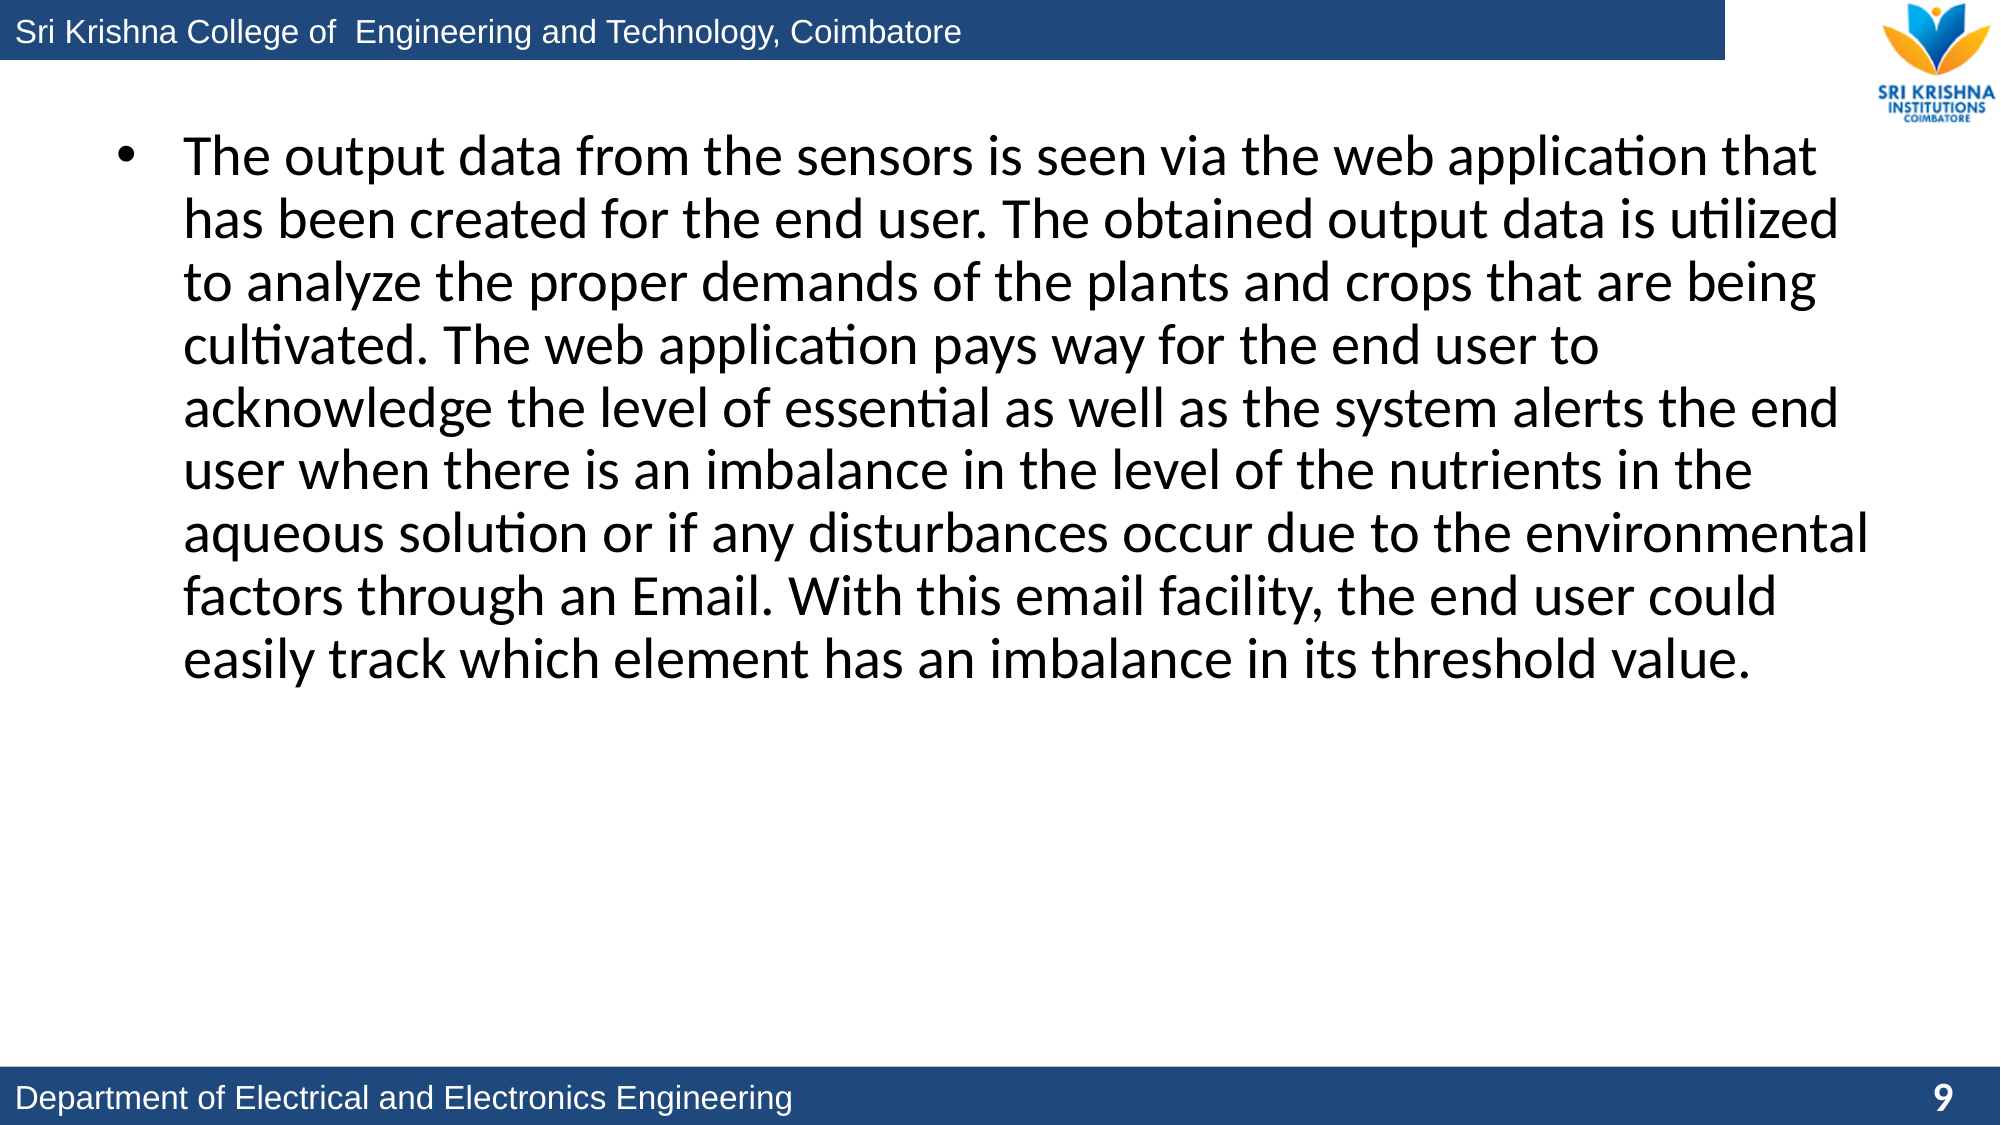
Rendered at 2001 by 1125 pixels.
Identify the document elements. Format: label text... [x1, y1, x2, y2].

list The output data from the sensors is seen via the web application that has been created for the end user. The obtained output data is utilized to analyze the proper demands of the plants and crops that are being cultivated. The web application pays way for the end user to acknowledge the level of essential as well as the system alerts the end user when there is an imbalance in the level of the nutrients in the aqueous solution or if any disturbances occur due to the environmental factors through an Email. With this email facility, the end user could easily track which element has an imbalance in its threshold value. [93, 117, 1907, 932]
picture [1862, 0, 2000, 141]
